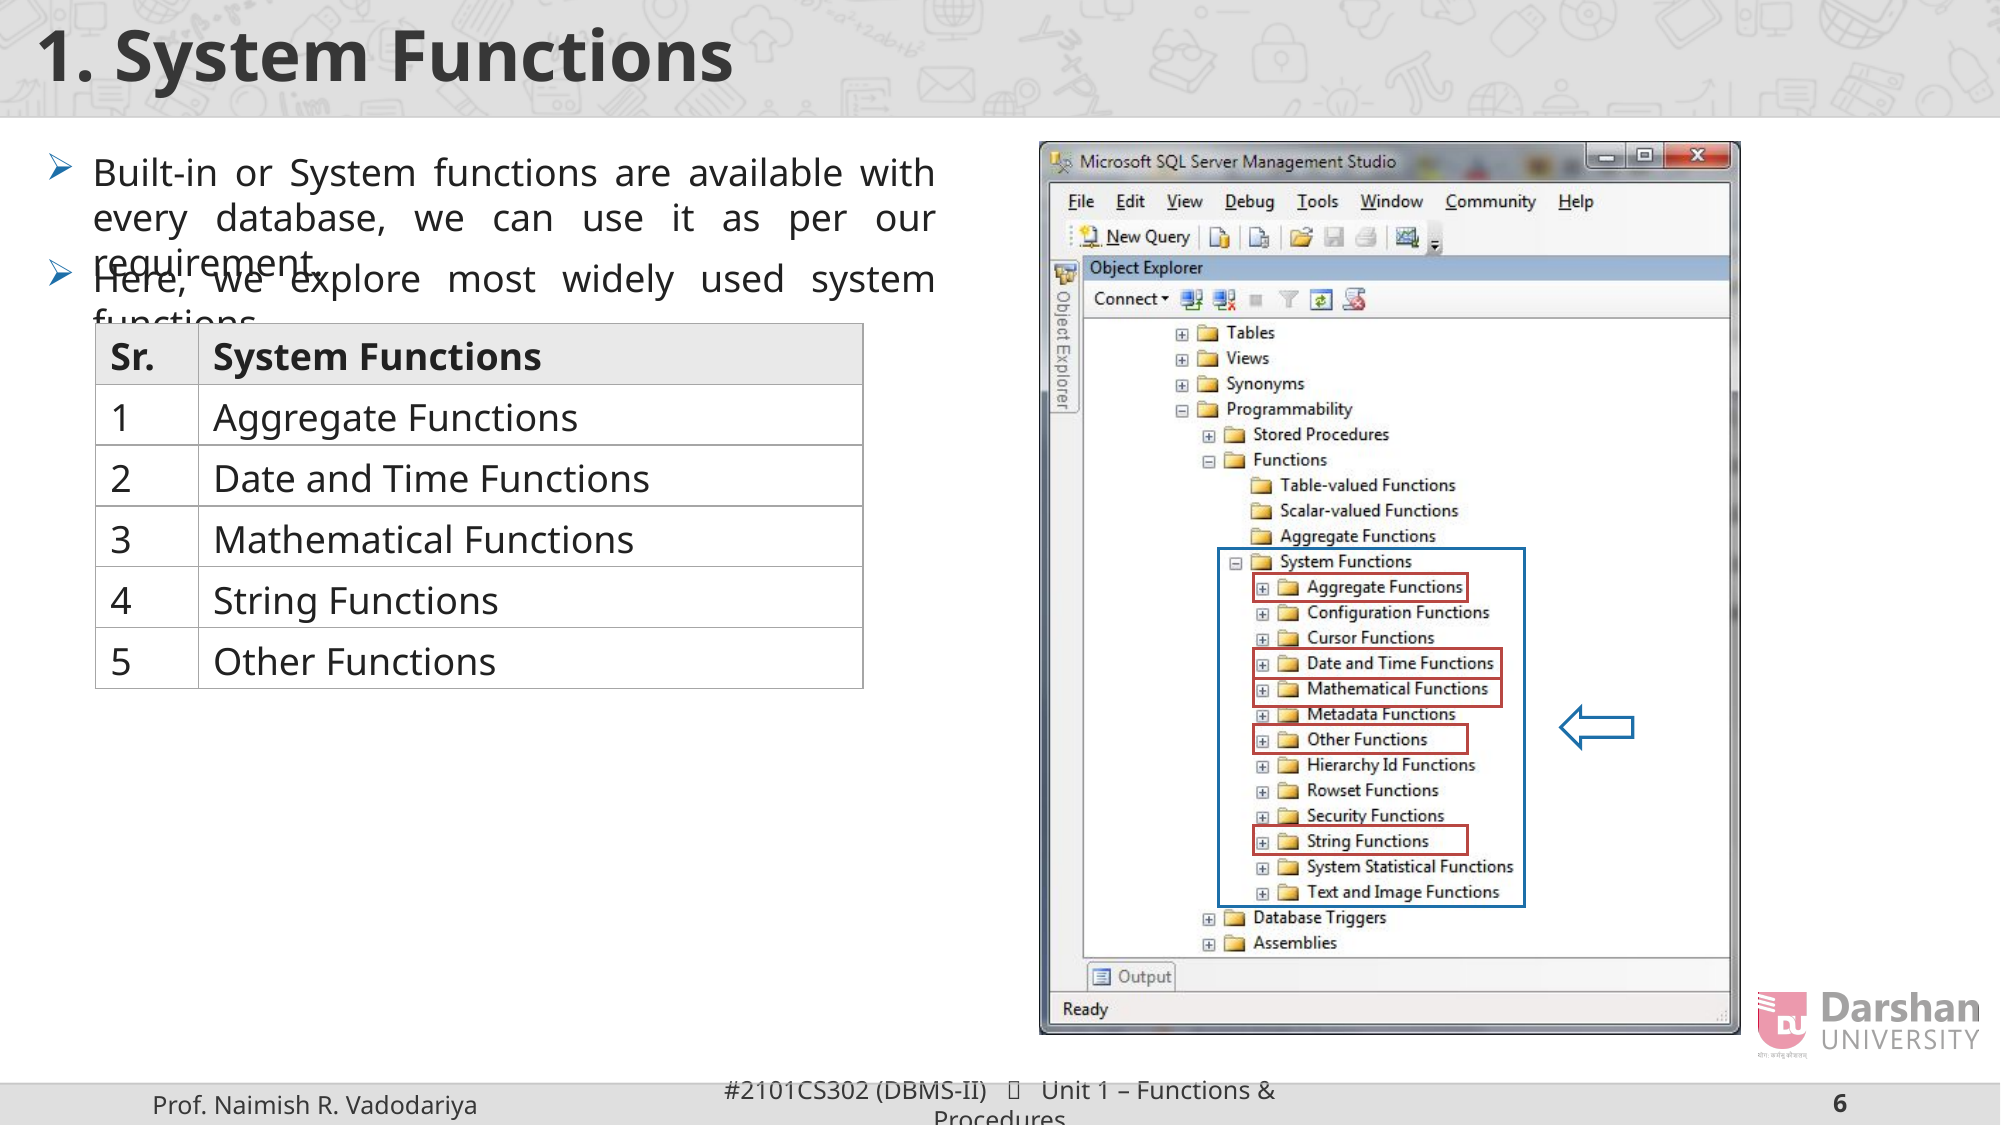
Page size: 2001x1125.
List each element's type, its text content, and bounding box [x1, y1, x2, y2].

table_header System Functions [199, 324, 862, 384]
table_cell 5 [96, 628, 198, 688]
table_cell Mathematical Functions [199, 507, 862, 566]
table_cell Other Functions [199, 628, 862, 688]
table_cell Date and Time Functions [199, 446, 862, 505]
table_cell 2 [96, 446, 198, 505]
table_header Sr. [96, 324, 198, 384]
table_cell 1 [96, 385, 198, 444]
table_cell String Functions [199, 567, 862, 627]
table_cell 4 [96, 567, 198, 627]
picture [1039, 141, 1741, 1035]
table_cell 3 [96, 507, 198, 566]
text_box Built-in or System functions are available with every database, we can use it as per our requirement. [31, 141, 952, 247]
text_box Here, we explore most widely used system functions. [31, 247, 952, 353]
text_box SELECT DATEPART(YEAR, GETDATE()) AS 'Year'; SELECT DATEPART(MONTH, GETDATE()) AS 'Month'; SELECT DATEPART(DAY, GETDATE()) AS 'Day'; SELECT DATEPART(WEEK, GETDATE()) AS 'Week'; SELECT DATEPART(HOUR, GETDATE()) AS 'Hour'; SELECT DATEPART(MINUTE, GETDATE()) AS 'Minute'; SELECT DATEPART(SECOND, GETDATE()) AS 'Second'; [1758, 992, 1979, 1059]
table_cell Aggregate Functions [199, 385, 862, 444]
title 1. System Functions [0, 0, 2000, 117]
